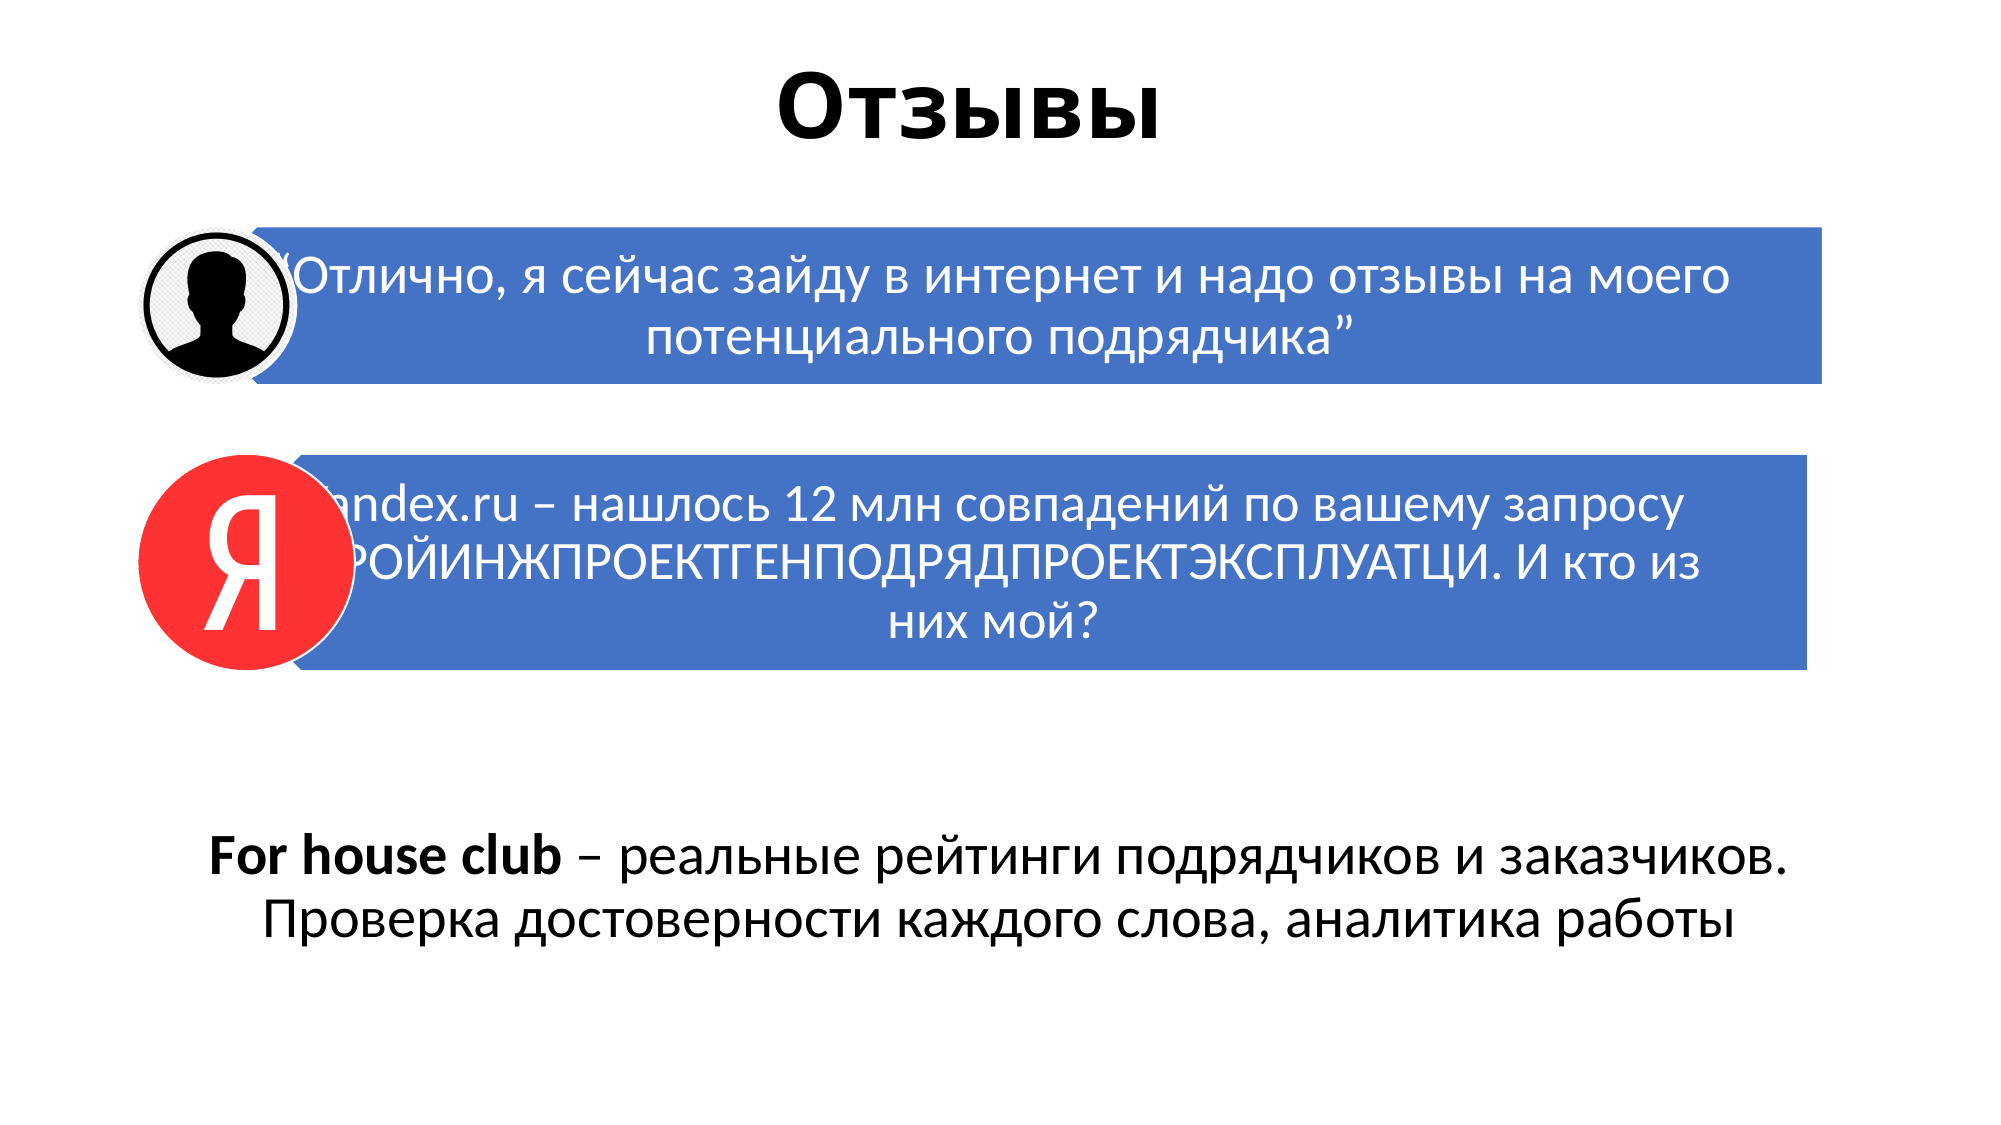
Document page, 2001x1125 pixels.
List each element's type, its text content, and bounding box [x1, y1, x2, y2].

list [137, 226, 1863, 386]
text_box For house club – реальные рейтинги подрядчиков и заказчиков. Проверка достоверности каждого слова, аналитика работы [137, 816, 1863, 1034]
title Отзывы [0, 0, 2000, 218]
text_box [137, 453, 1863, 672]
